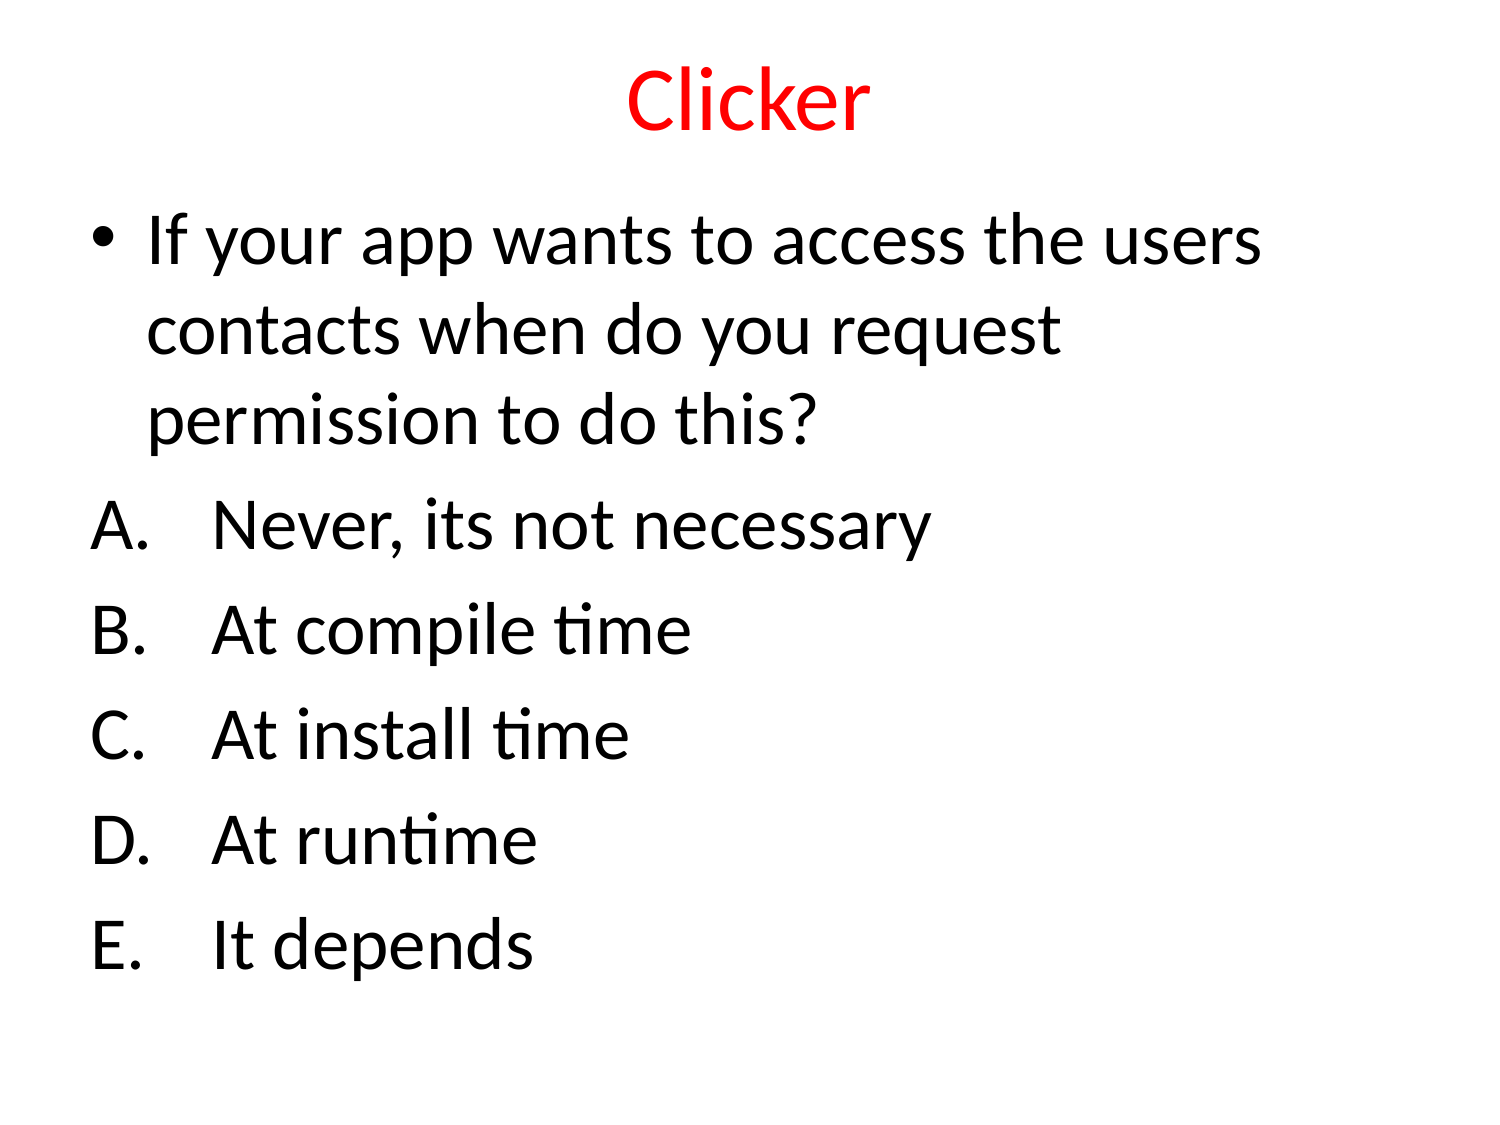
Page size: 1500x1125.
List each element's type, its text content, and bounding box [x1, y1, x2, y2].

title Clicker [75, 0, 1425, 182]
list If your app wants to access the users contacts when do you request permission to do this? Never, its not necessary At compile time At install time At runtime It depends [75, 182, 1425, 1038]
